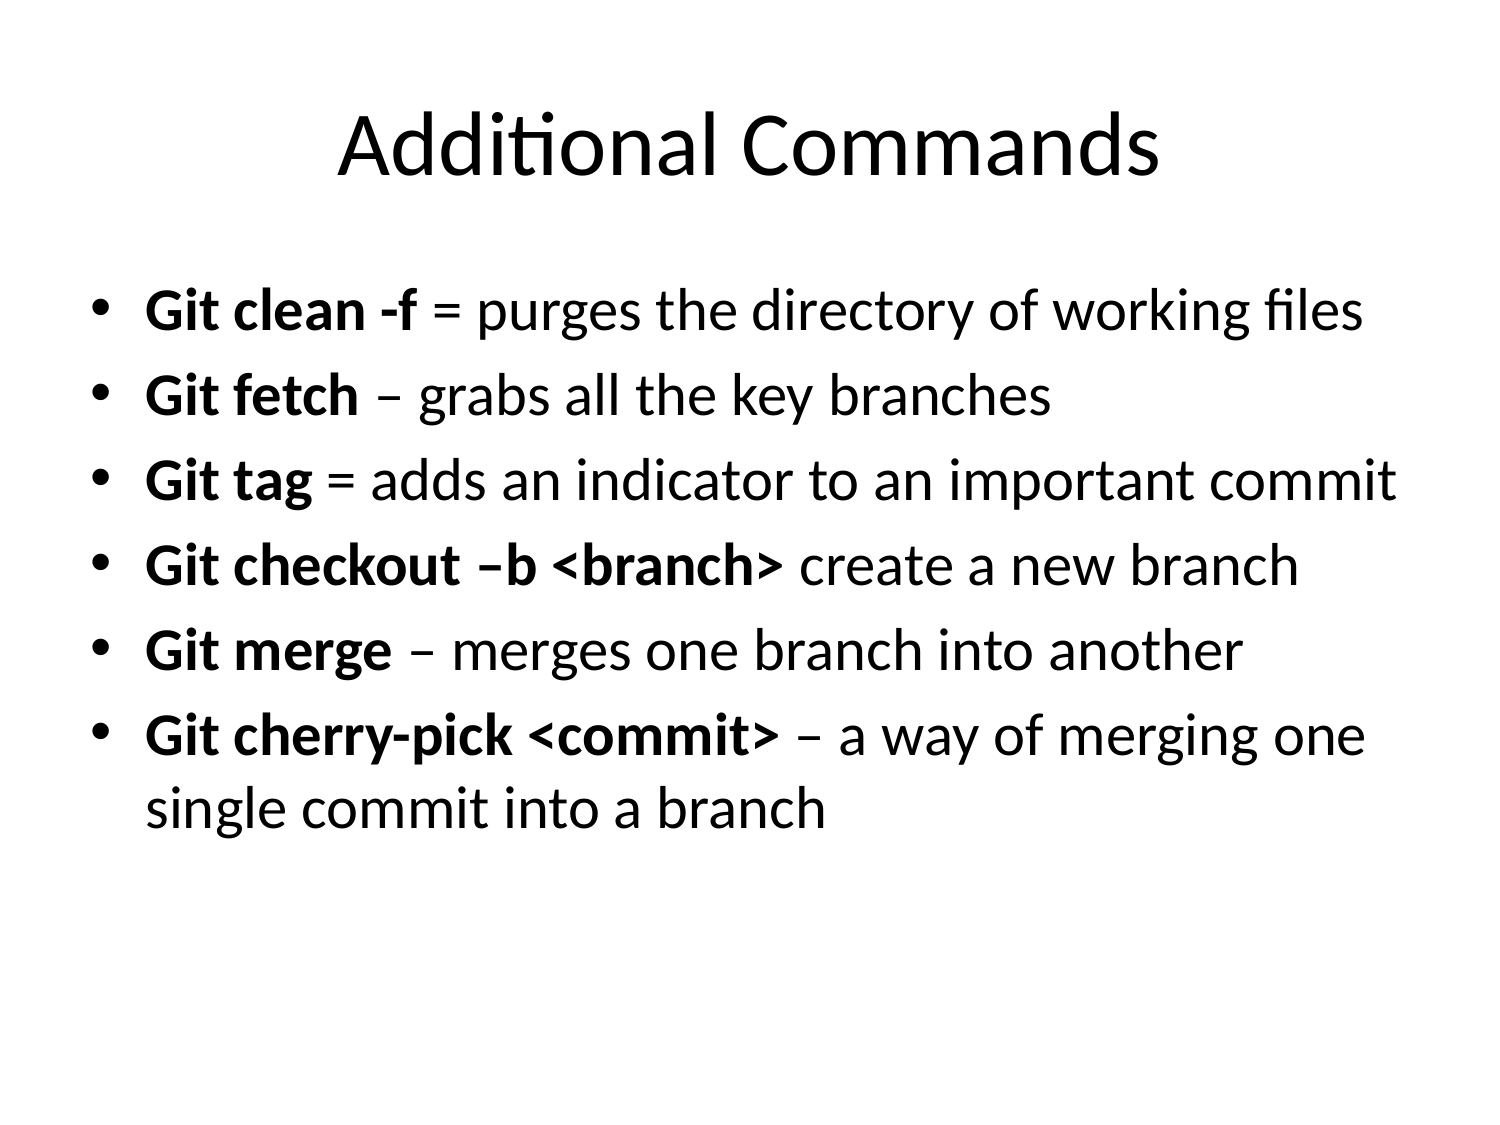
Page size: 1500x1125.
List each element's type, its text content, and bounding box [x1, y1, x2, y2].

title Additional Commands [75, 45, 1425, 233]
list Git clean -f = purges the directory of working files Git fetch – grabs all the key branches Git tag = adds an indicator to an important commit Git checkout –b <branch> create a new branch Git merge – merges one branch into another Git cherry-pick <commit> – a way of merging one single commit into a branch [75, 262, 1425, 1005]
